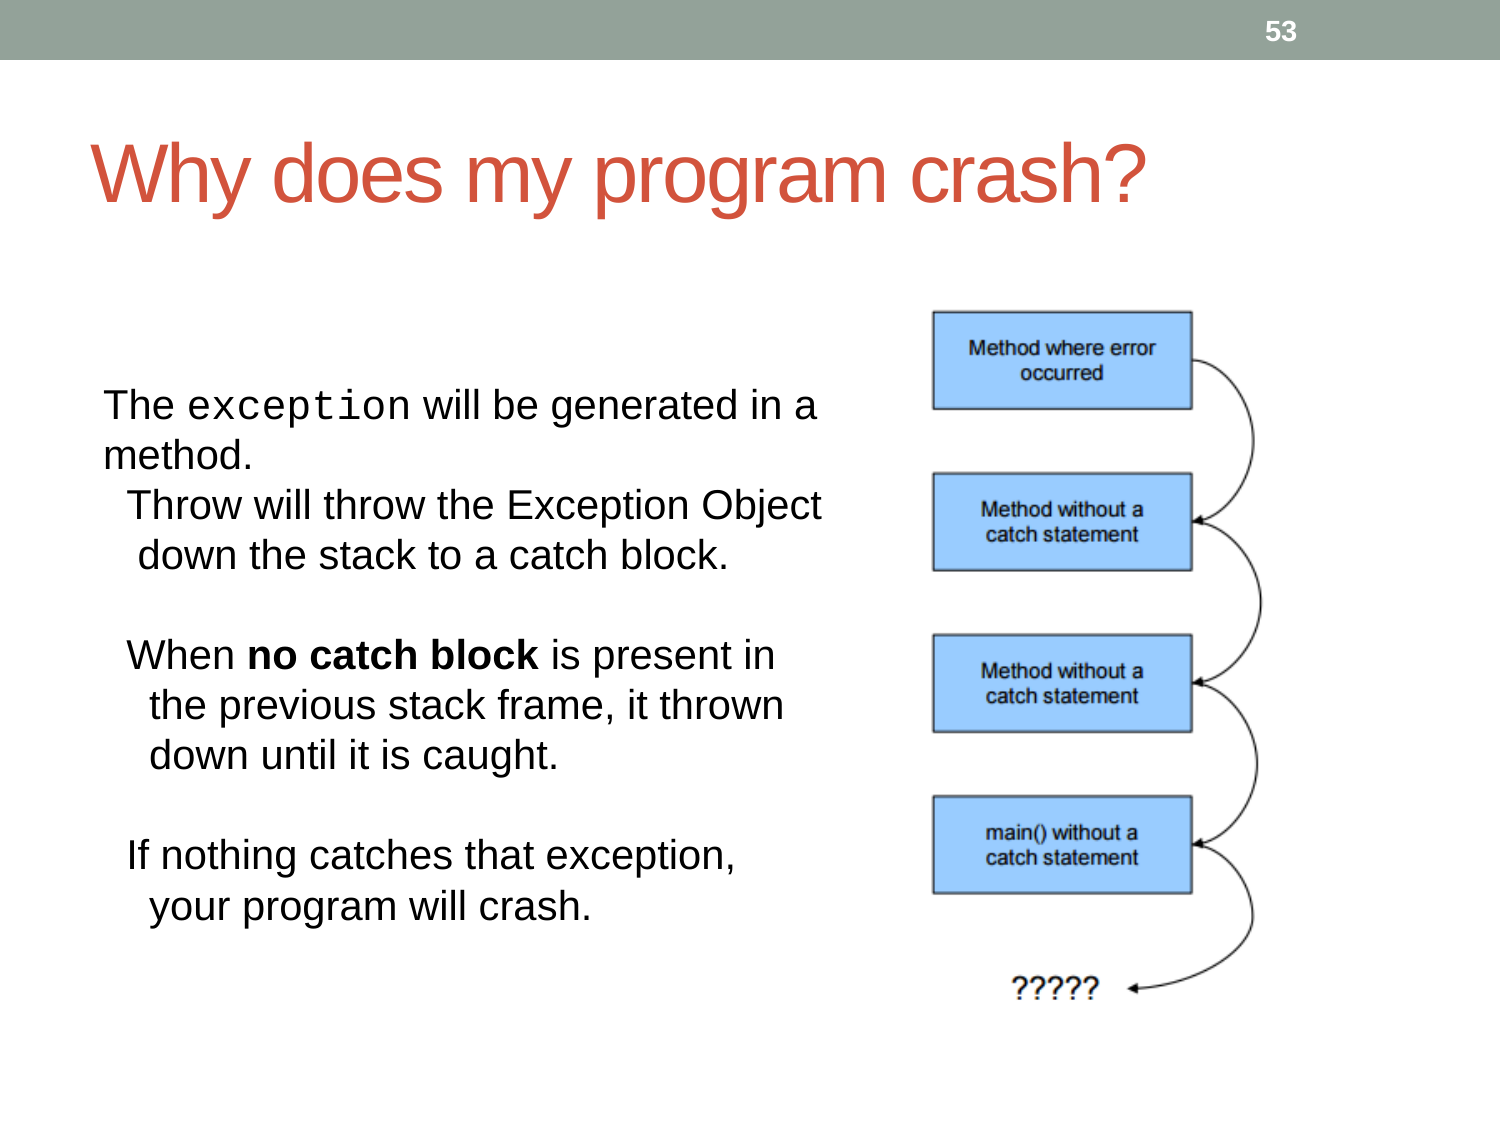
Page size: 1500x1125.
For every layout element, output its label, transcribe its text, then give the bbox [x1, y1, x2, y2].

slide_number 53 [1250, 3, 1425, 57]
text_box The exception will be generated in a method. Throw will throw the Exception Object down the stack to a catch block. When no catch block is present in the previous stack frame, it thrown down until it is caught. If nothing catches that exception, your program will crash. [88, 370, 839, 936]
picture [915, 292, 1270, 1020]
title Why does my program crash? [75, 87, 1425, 250]
